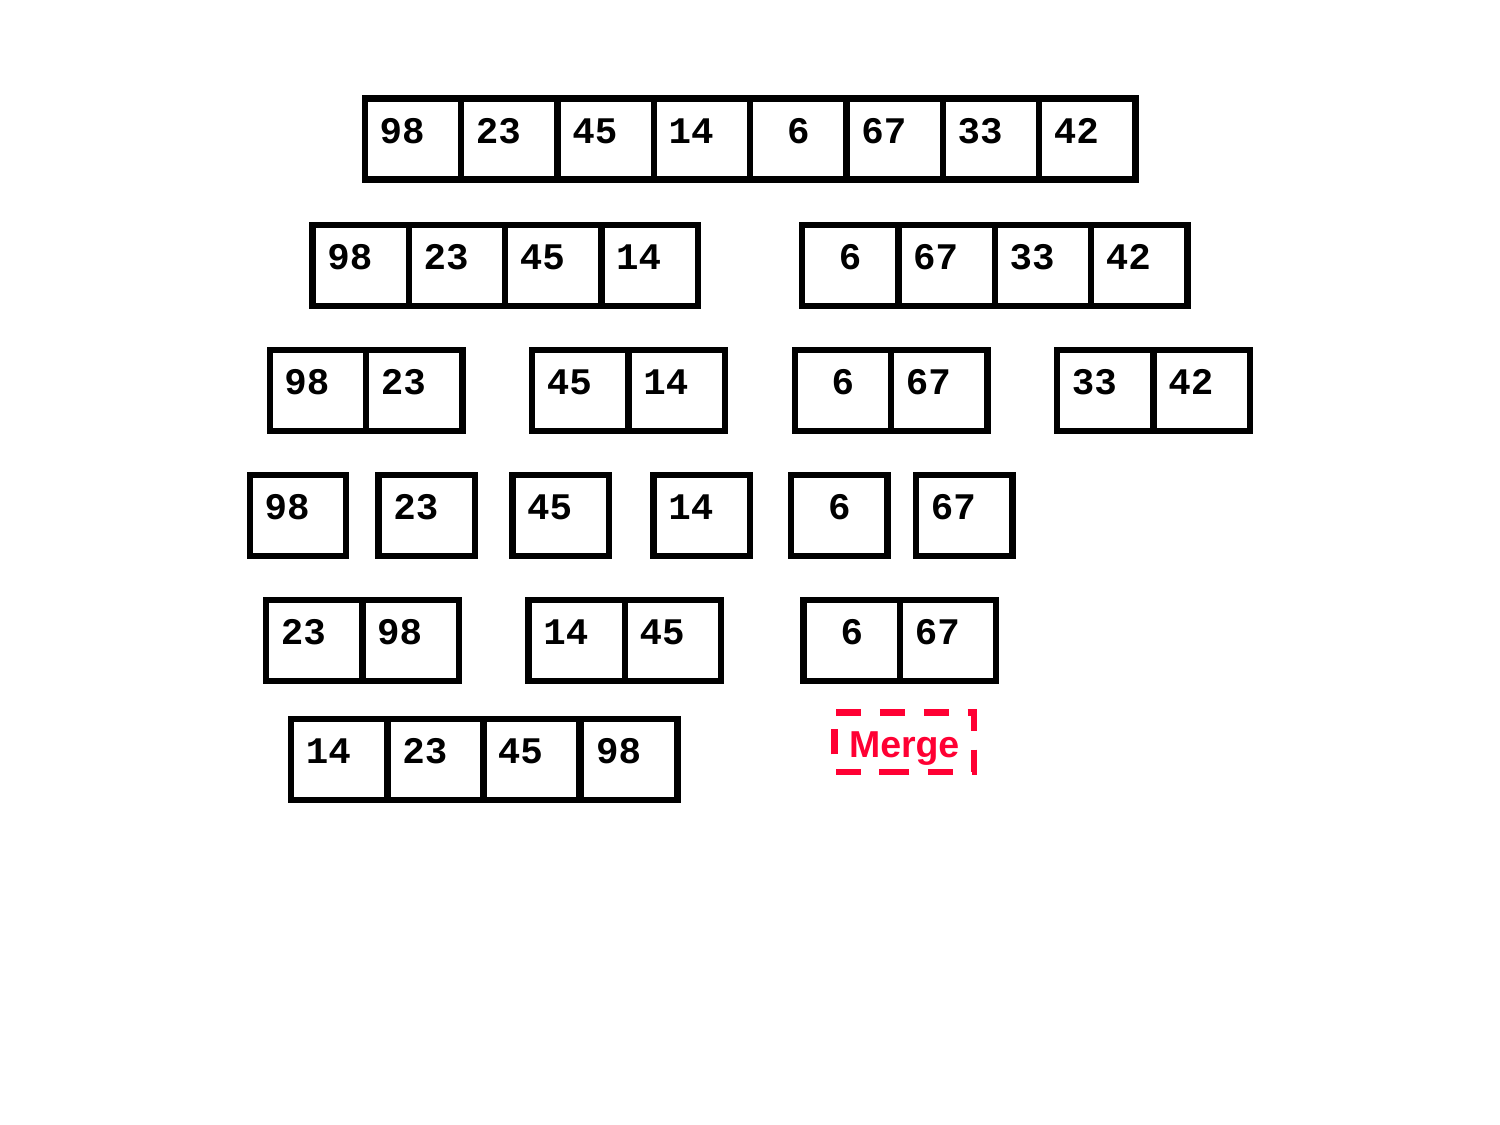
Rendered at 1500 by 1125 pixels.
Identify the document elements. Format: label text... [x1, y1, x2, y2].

text_box 45 [532, 349, 628, 432]
text_box 98 [269, 349, 367, 432]
text_box 14 [601, 224, 698, 307]
text_box 98 [312, 224, 409, 307]
text_box 23 [367, 349, 463, 432]
text_box 45 [506, 224, 601, 307]
text_box 6 [802, 224, 899, 307]
text_box 98 [364, 98, 462, 180]
text_box 98 [581, 718, 678, 800]
text_box 33 [942, 98, 1039, 180]
text_box 67 [847, 98, 942, 180]
text_box 23 [409, 224, 506, 307]
text_box 33 [1057, 349, 1153, 432]
text_box 14 [628, 349, 725, 432]
text_box Merge [834, 712, 975, 773]
text_box 45 [512, 474, 609, 557]
text_box 45 [558, 98, 653, 180]
text_box 14 [653, 98, 750, 180]
text_box 23 [266, 599, 362, 682]
text_box 33 [994, 224, 1091, 307]
text_box 6 [791, 474, 888, 557]
text_box 98 [249, 474, 347, 557]
text_box 14 [528, 599, 625, 682]
text_box 6 [750, 98, 847, 180]
text_box 23 [387, 718, 483, 800]
text_box 67 [900, 599, 997, 682]
text_box 45 [625, 599, 722, 682]
text_box 67 [916, 474, 1013, 557]
text_box 23 [462, 98, 558, 180]
text_box 98 [362, 599, 459, 682]
text_box 14 [653, 474, 750, 557]
text_box 67 [899, 224, 994, 307]
text_box 42 [1091, 224, 1188, 307]
text_box 6 [803, 599, 900, 682]
text_box 14 [291, 718, 387, 800]
text_box 23 [378, 474, 475, 557]
text_box 45 [483, 718, 580, 800]
text_box 42 [1153, 349, 1250, 432]
text_box 67 [892, 349, 988, 432]
text_box 6 [794, 349, 892, 432]
text_box 42 [1039, 98, 1136, 180]
